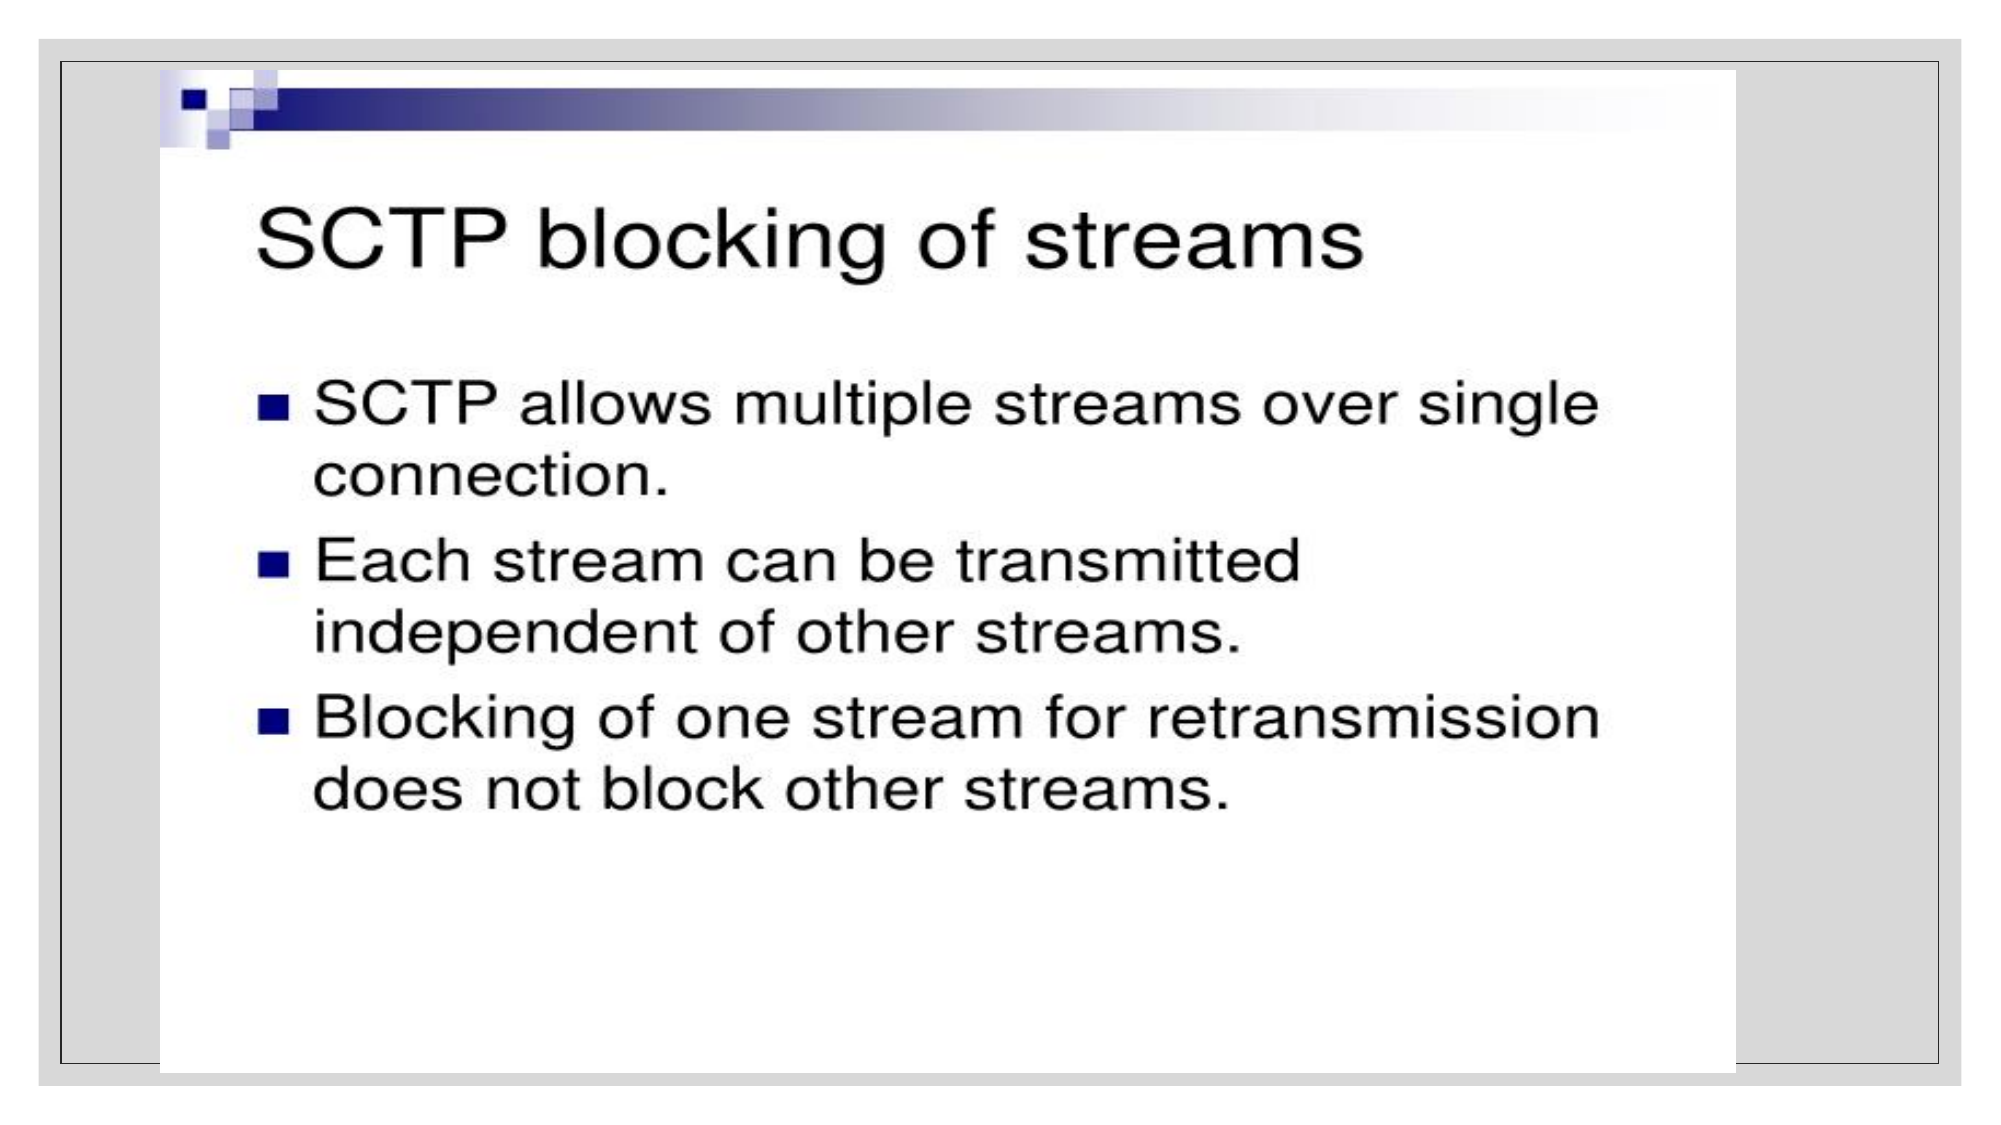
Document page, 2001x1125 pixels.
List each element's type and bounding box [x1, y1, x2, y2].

picture [160, 70, 1736, 1073]
